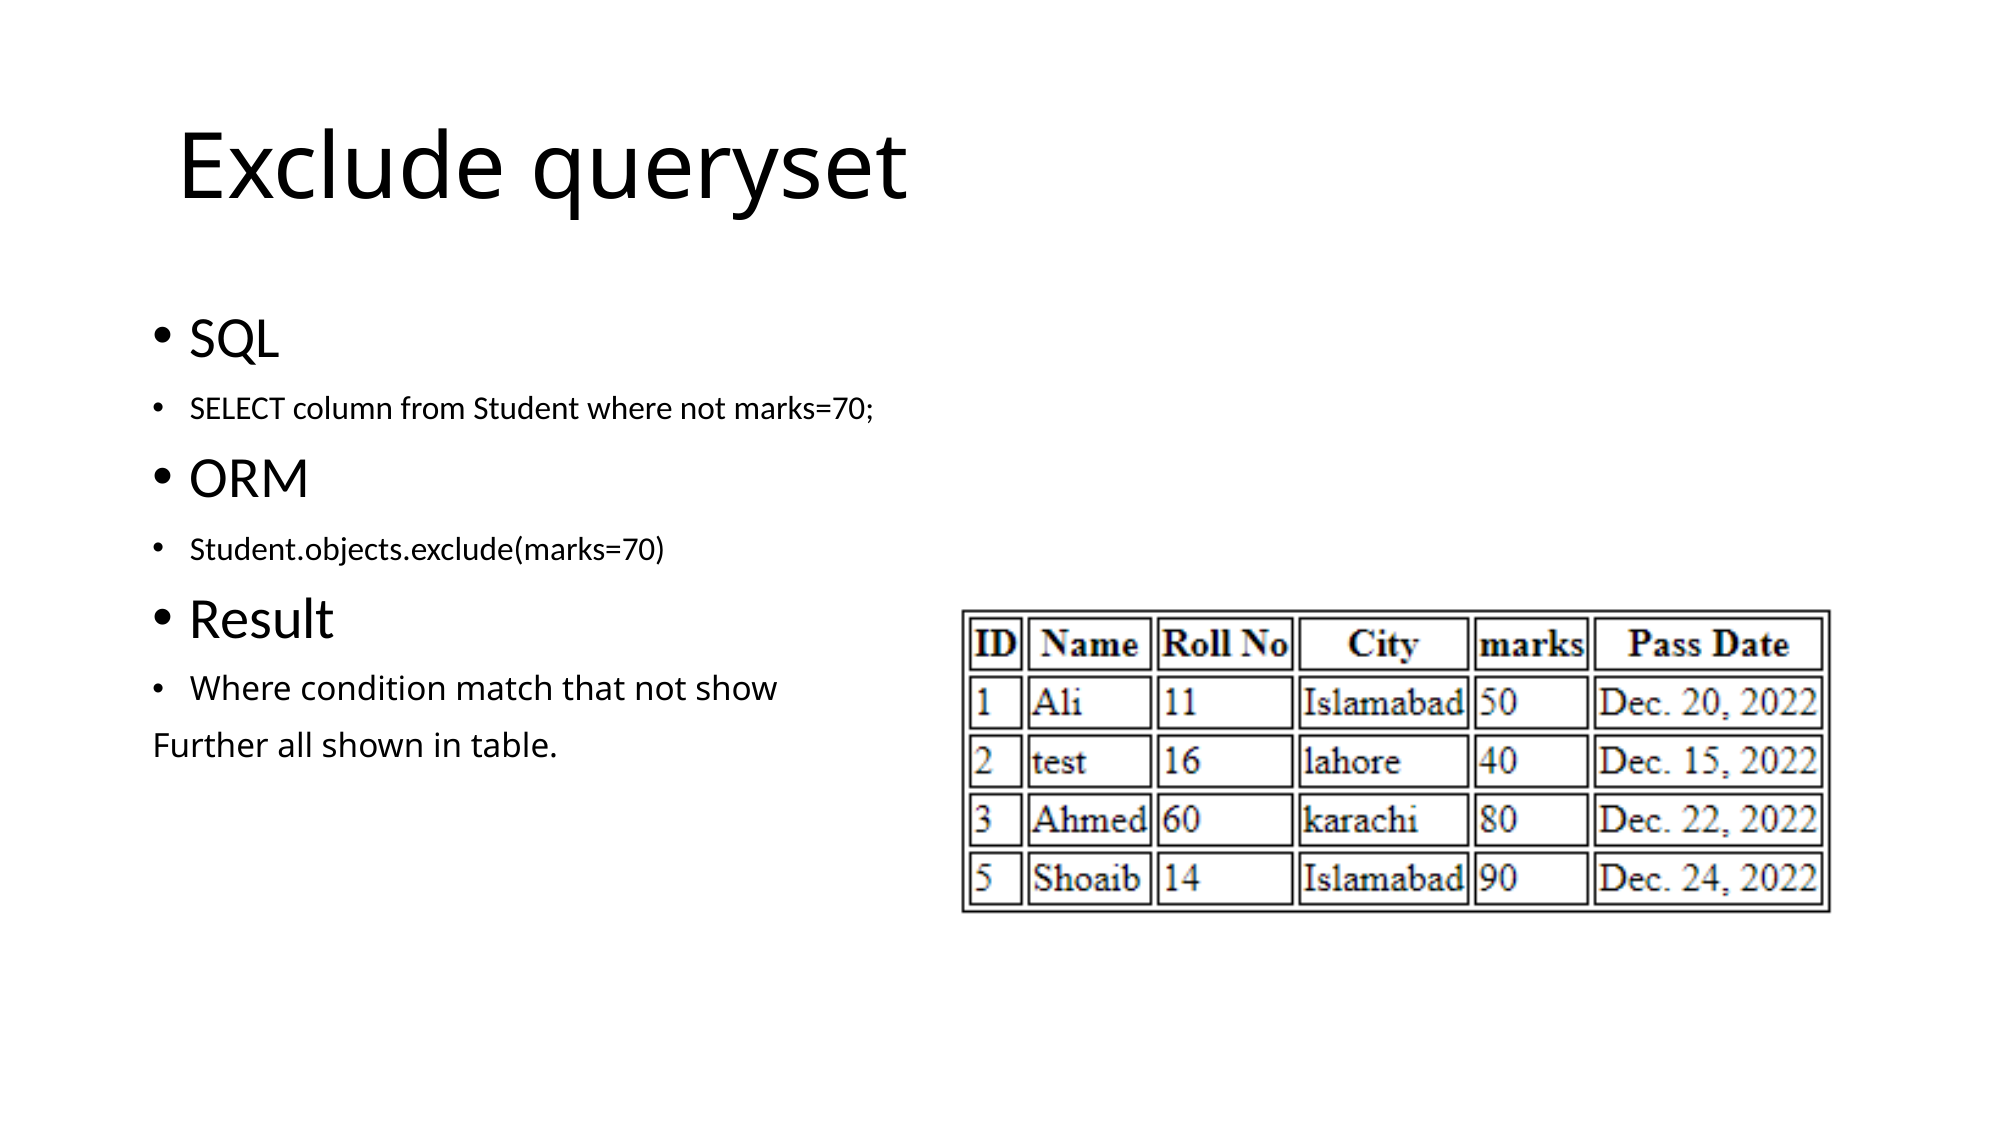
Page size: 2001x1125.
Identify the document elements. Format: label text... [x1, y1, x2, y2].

title Exclude queryset [137, 59, 1863, 278]
list SQL SELECT column from Student where not marks=70; ORM Student.objects.exclude(marks=70) Result Where condition match that not show Further all shown in table. [137, 299, 1863, 1014]
picture [943, 569, 1885, 956]
